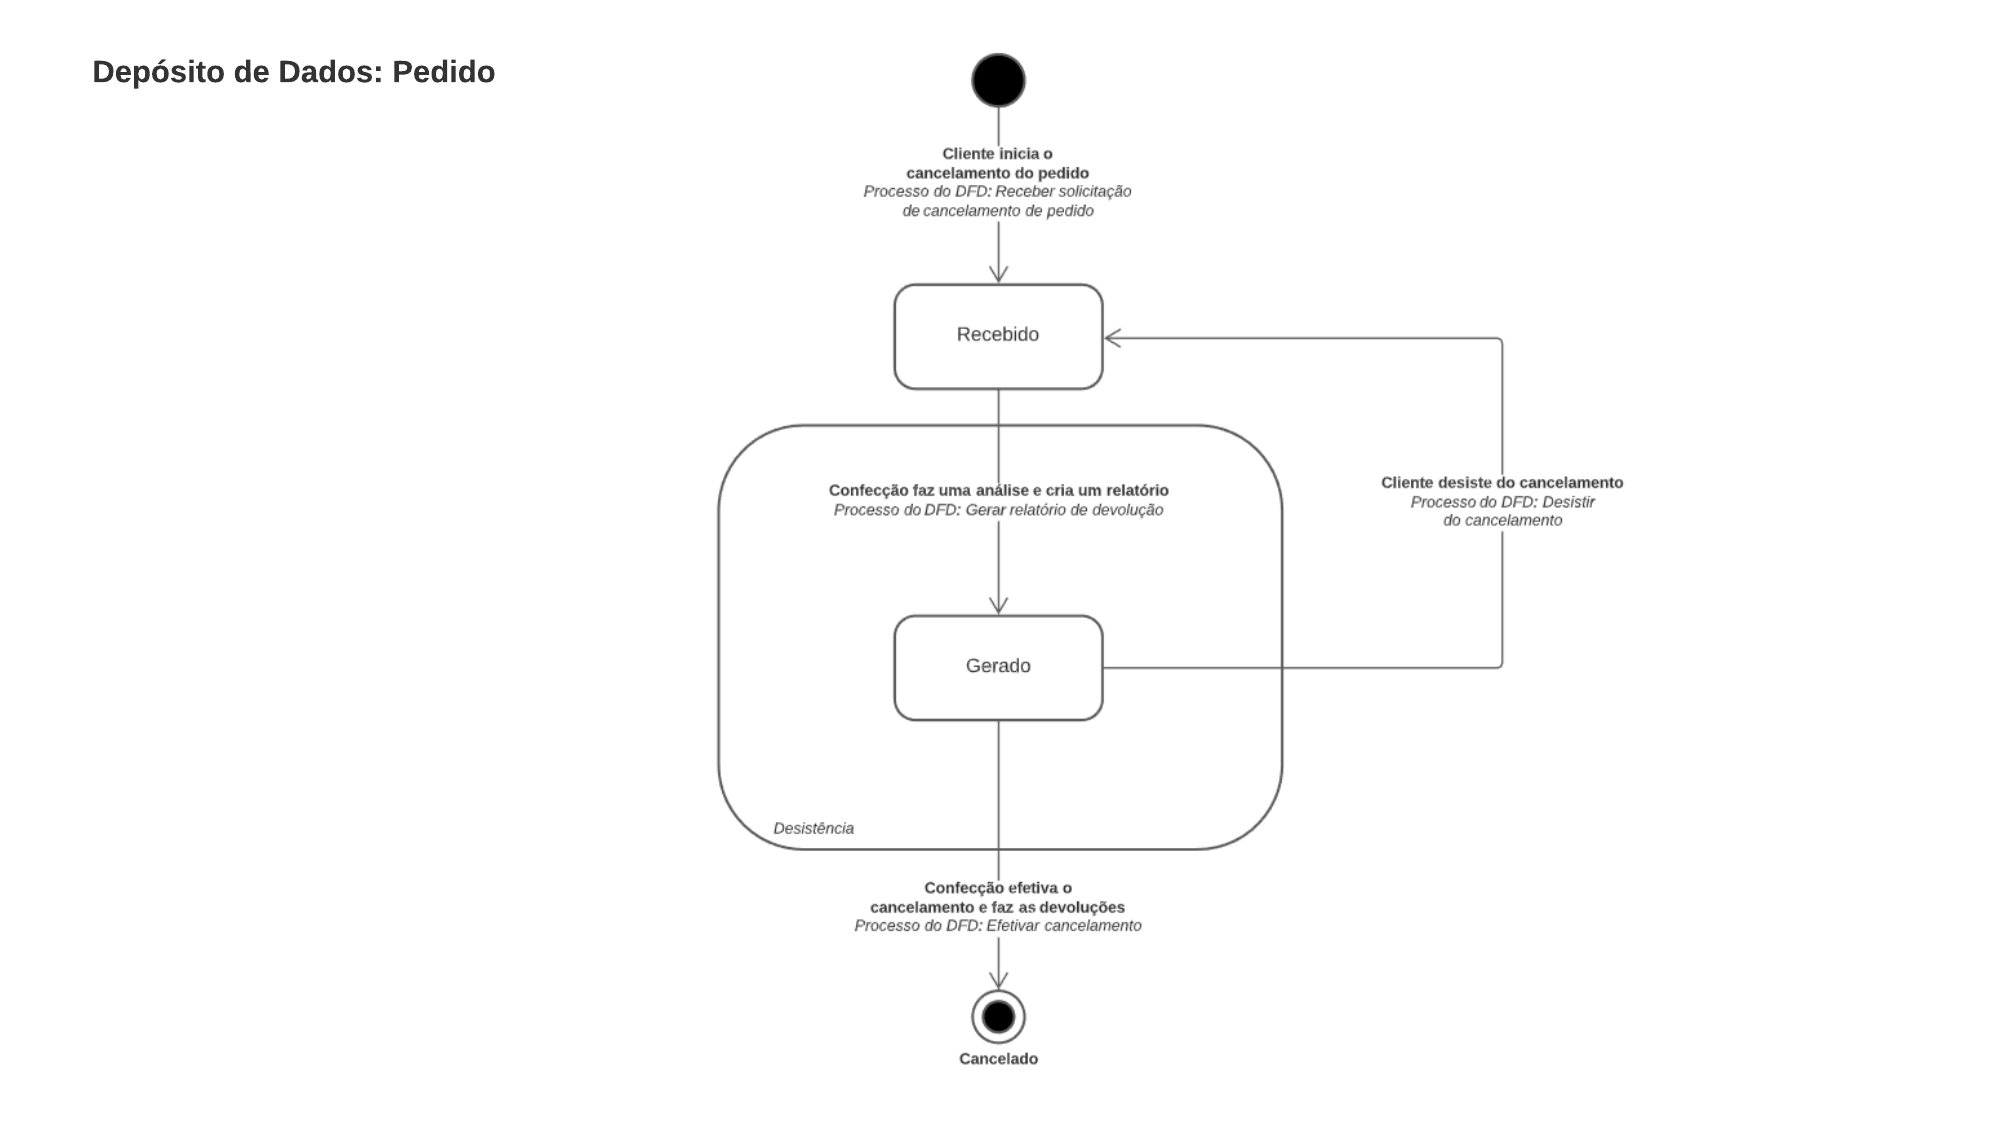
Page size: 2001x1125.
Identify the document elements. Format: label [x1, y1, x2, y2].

picture [19, 0, 568, 151]
picture [673, 39, 1650, 1084]
